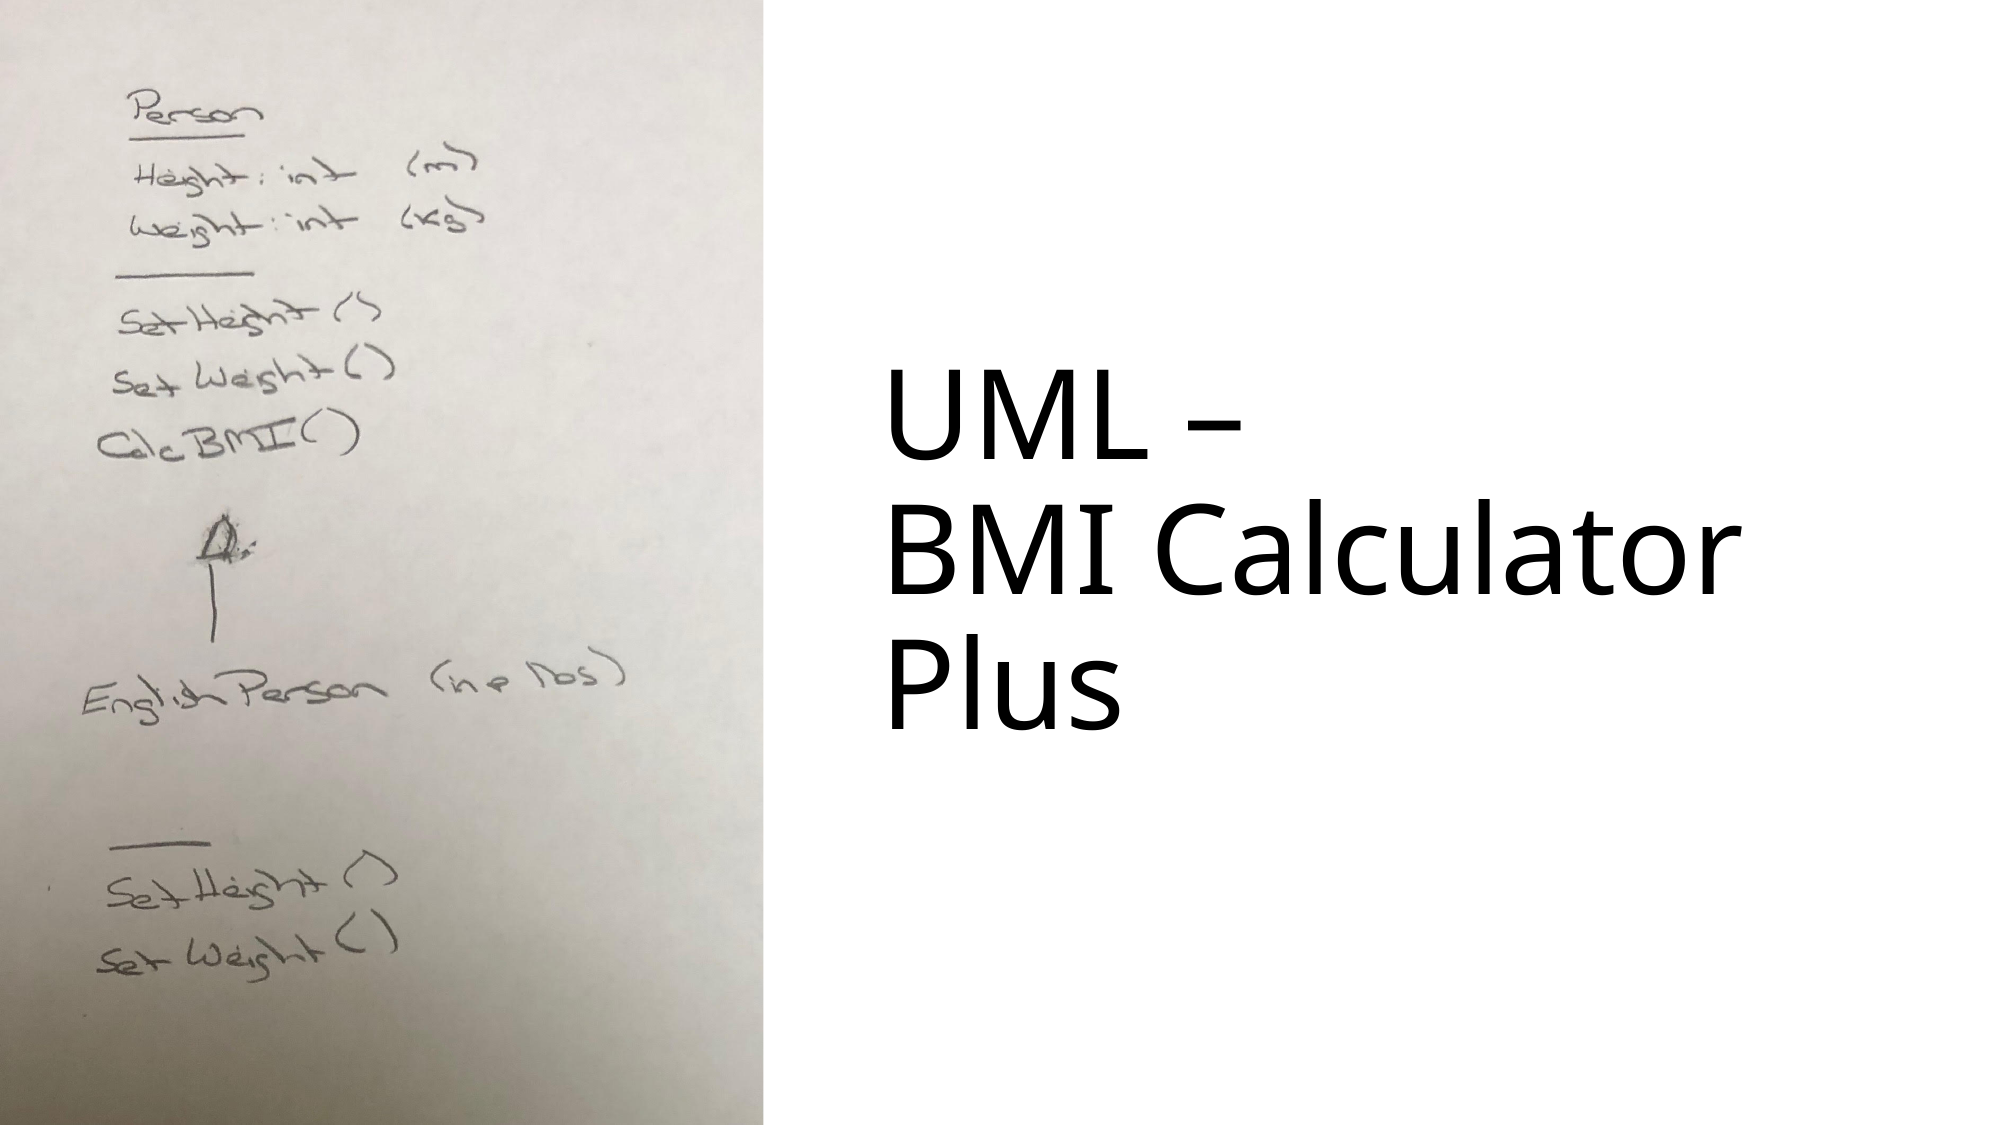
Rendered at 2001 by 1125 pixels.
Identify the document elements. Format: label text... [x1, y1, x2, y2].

picture [0, 0, 764, 1125]
title UML – BMI Calculator Plus [865, 104, 1895, 765]
